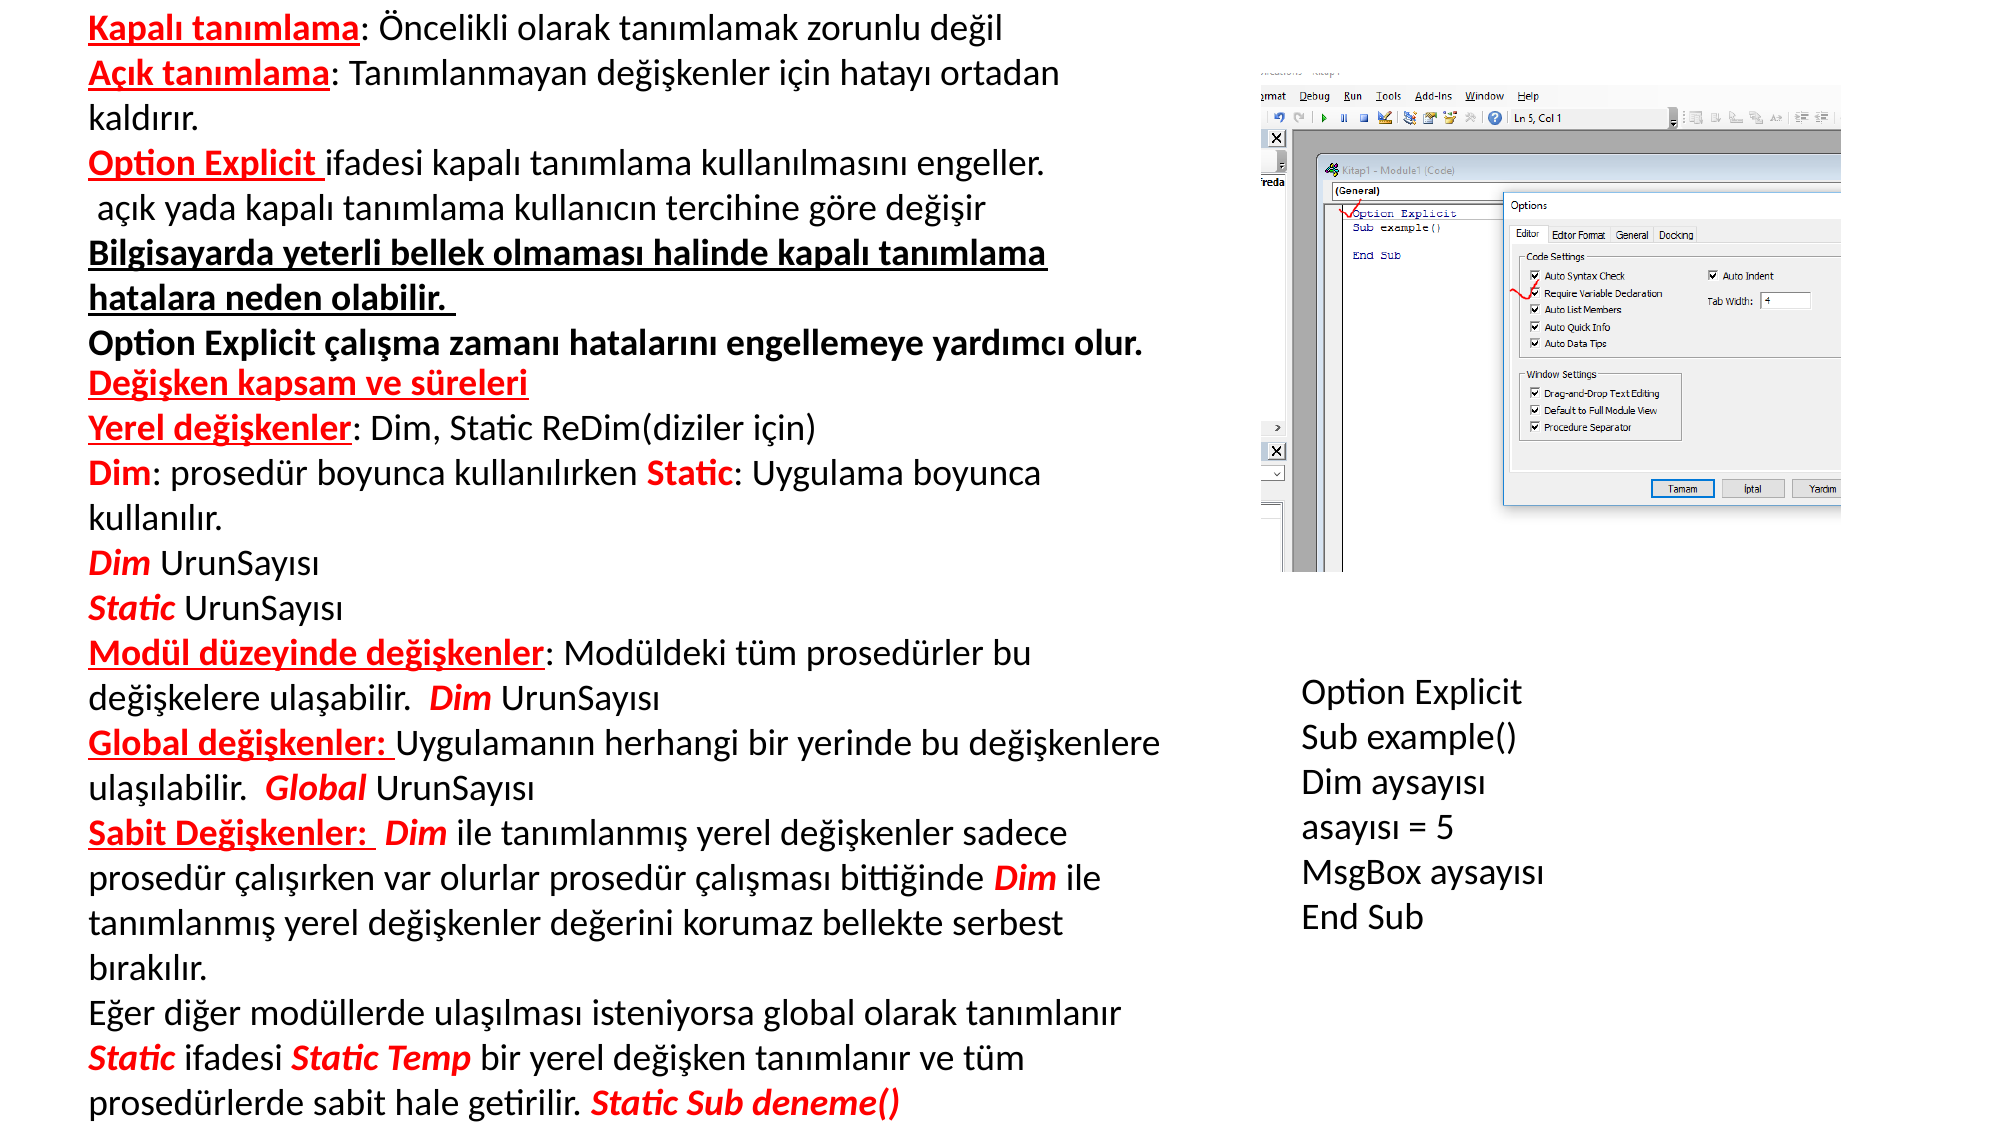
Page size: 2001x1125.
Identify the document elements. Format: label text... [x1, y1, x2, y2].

text_box Değişken kapsam ve süreleri Yerel değişkenler: Dim, Static ReDim(diziler için) Dim: prosedür boyunca kullanılırken Static: Uygulama boyunca kullanılır. Dim UrunSayısı Static UrunSayısı Modül düzeyinde değişkenler: Modüldeki tüm prosedürler bu değişkelere ulaşabilir. Dim UrunSayısı Global değişkenler: Uygulamanın herhangi bir yerinde bu değişkenlere ulaşılabilir. Global UrunSayısı Sabit Değişkenler: Dim ile tanımlanmış yerel değişkenler sadece prosedür çalışırken var olurlar prosedür çalışması bittiğinde Dim ile tanımlanmış yerel değişkenler değerini korumaz bellekte serbest bırakılır. Eğer diğer modüllerde ulaşılması isteniyorsa global olarak tanımlanır Static ifadesi Static Temp bir yerel değişken tanımlanır ve tüm prosedürlerde sabit hale getirilir. Static Sub deneme() [73, 350, 1179, 1125]
text_box Kapalı tanımlama: Öncelikli olarak tanımlamak zorunlu değil Açık tanımlama: Tanımlanmayan değişkenler için hatayı ortadan kaldırır. Option Explicit ifadesi kapalı tanımlama kullanılmasını engeller. açık yada kapalı tanımlama kullanıcın tercihine göre değişir Bilgisayarda yeterli bellek olmaması halinde kapalı tanımlama hatalara neden olabilir. Option Explicit çalışma zamanı hatalarını engellemeye yardımcı olur. [73, 0, 1181, 416]
text_box Option Explicit Sub example() Dim aysayısı asayısı = 5 MsgBox aysayısı End Sub [1286, 659, 1783, 945]
picture [1261, 73, 1841, 572]
